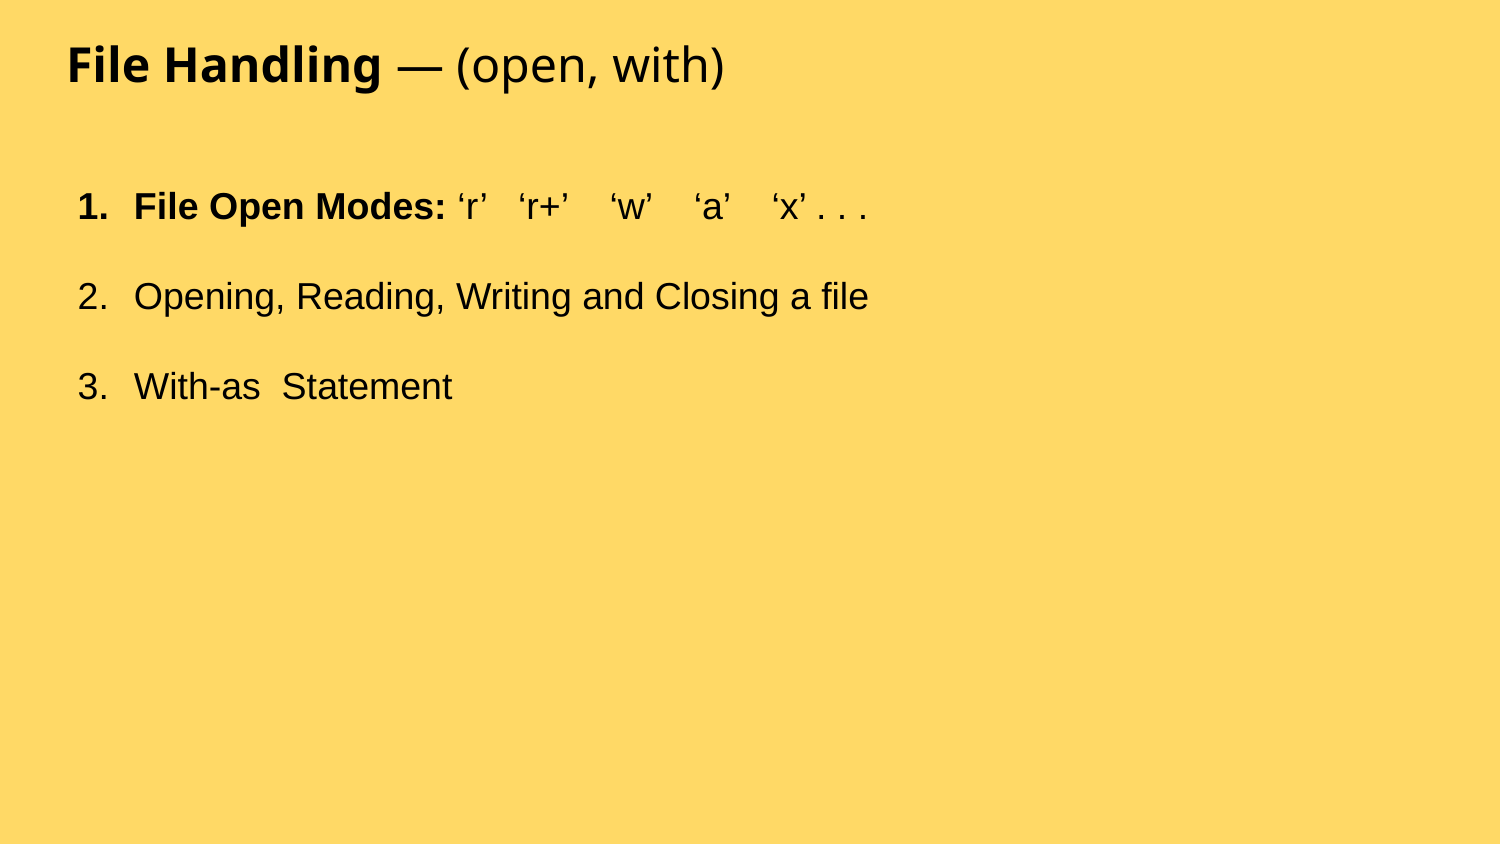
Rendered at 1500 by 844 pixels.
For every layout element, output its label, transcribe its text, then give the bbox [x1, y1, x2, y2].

title File Handling — (open, with) [51, 19, 1449, 114]
text_box File Open Modes: ‘r’ ‘r+’ ‘w’ ‘a’ ‘x’ . . . Opening, Reading, Writing and Closing a file With-as Statement [43, 122, 1357, 807]
